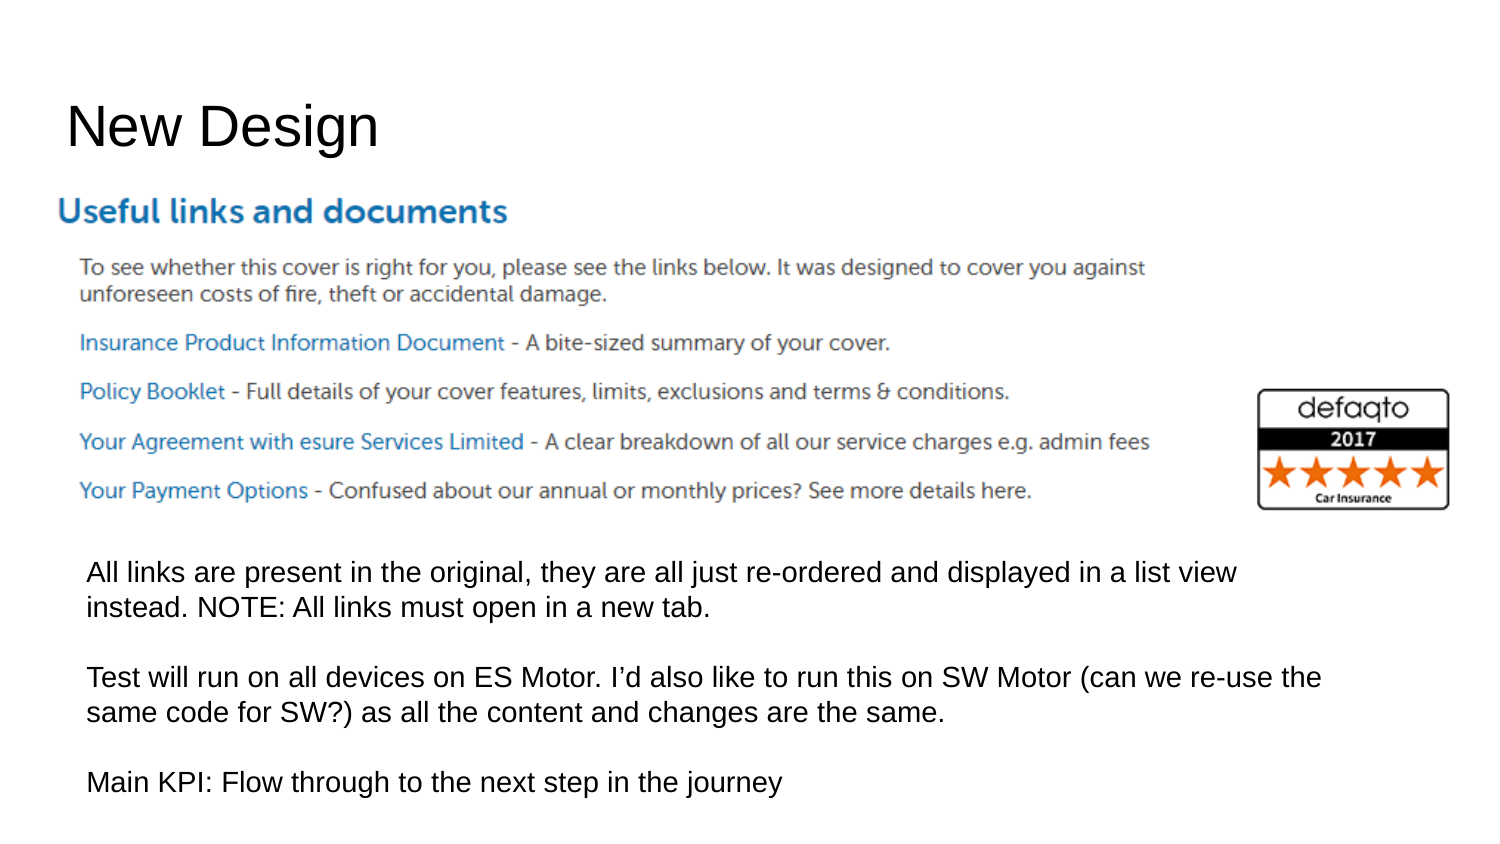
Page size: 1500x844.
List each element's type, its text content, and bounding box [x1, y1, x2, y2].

text_box All links are present in the original, they are all just re-ordered and displayed in a list view instead. NOTE: All links must open in a new tab. Test will run on all devices on ES Motor. I’d also like to run this on SW Motor (can we re-use the same code for SW?) as all the content and changes are the same. Main KPI: Flow through to the next step in the journey [71, 539, 1348, 706]
picture [34, 179, 1486, 531]
title New Design [51, 72, 1449, 167]
